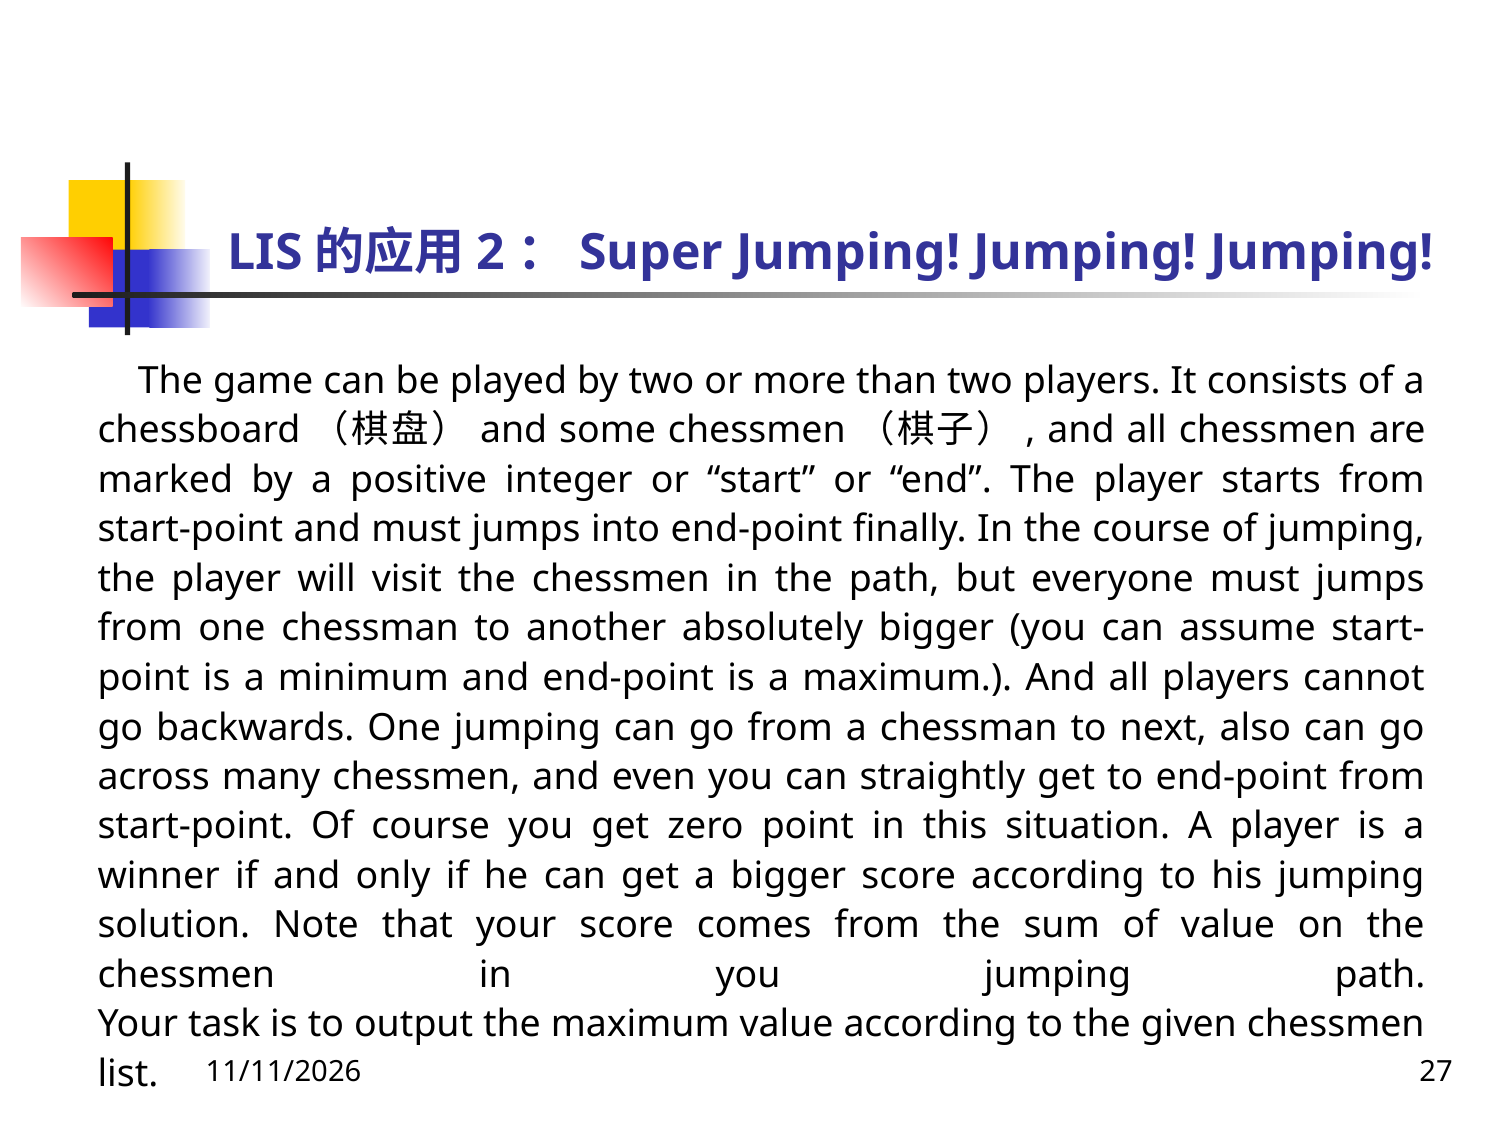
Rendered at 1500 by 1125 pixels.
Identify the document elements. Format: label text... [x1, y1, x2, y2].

list The game can be played by two or more than two players. It consists of a chessboard（棋盘）and some chessmen（棋子）, and all chessmen are marked by a positive integer or “start” or “end”. The player starts from start-point and must jumps into end-point finally. In the course of jumping, the player will visit the chessmen in the path, but everyone must jumps from one chessman to another absolutely bigger (you can assume start-point is a minimum and end-point is a maximum.). And all players cannot go backwards. One jumping can go from a chessman to next, also can go across many chessmen, and even you can straightly get to end-point from start-point. Of course you get zero point in this situation. A player is a winner if and only if he can get a bigger score according to his jumping solution. Note that your score comes from the sum of value on the chessmen in you jumping path. Your task is to output the maximum value according to the given chessmen list. [82, 343, 1442, 1047]
slide_number 27 [1154, 1023, 1468, 1100]
title LIS的应用2：Super Jumping! Jumping! Jumping! [212, 190, 1465, 287]
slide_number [190, 1047, 504, 1100]
